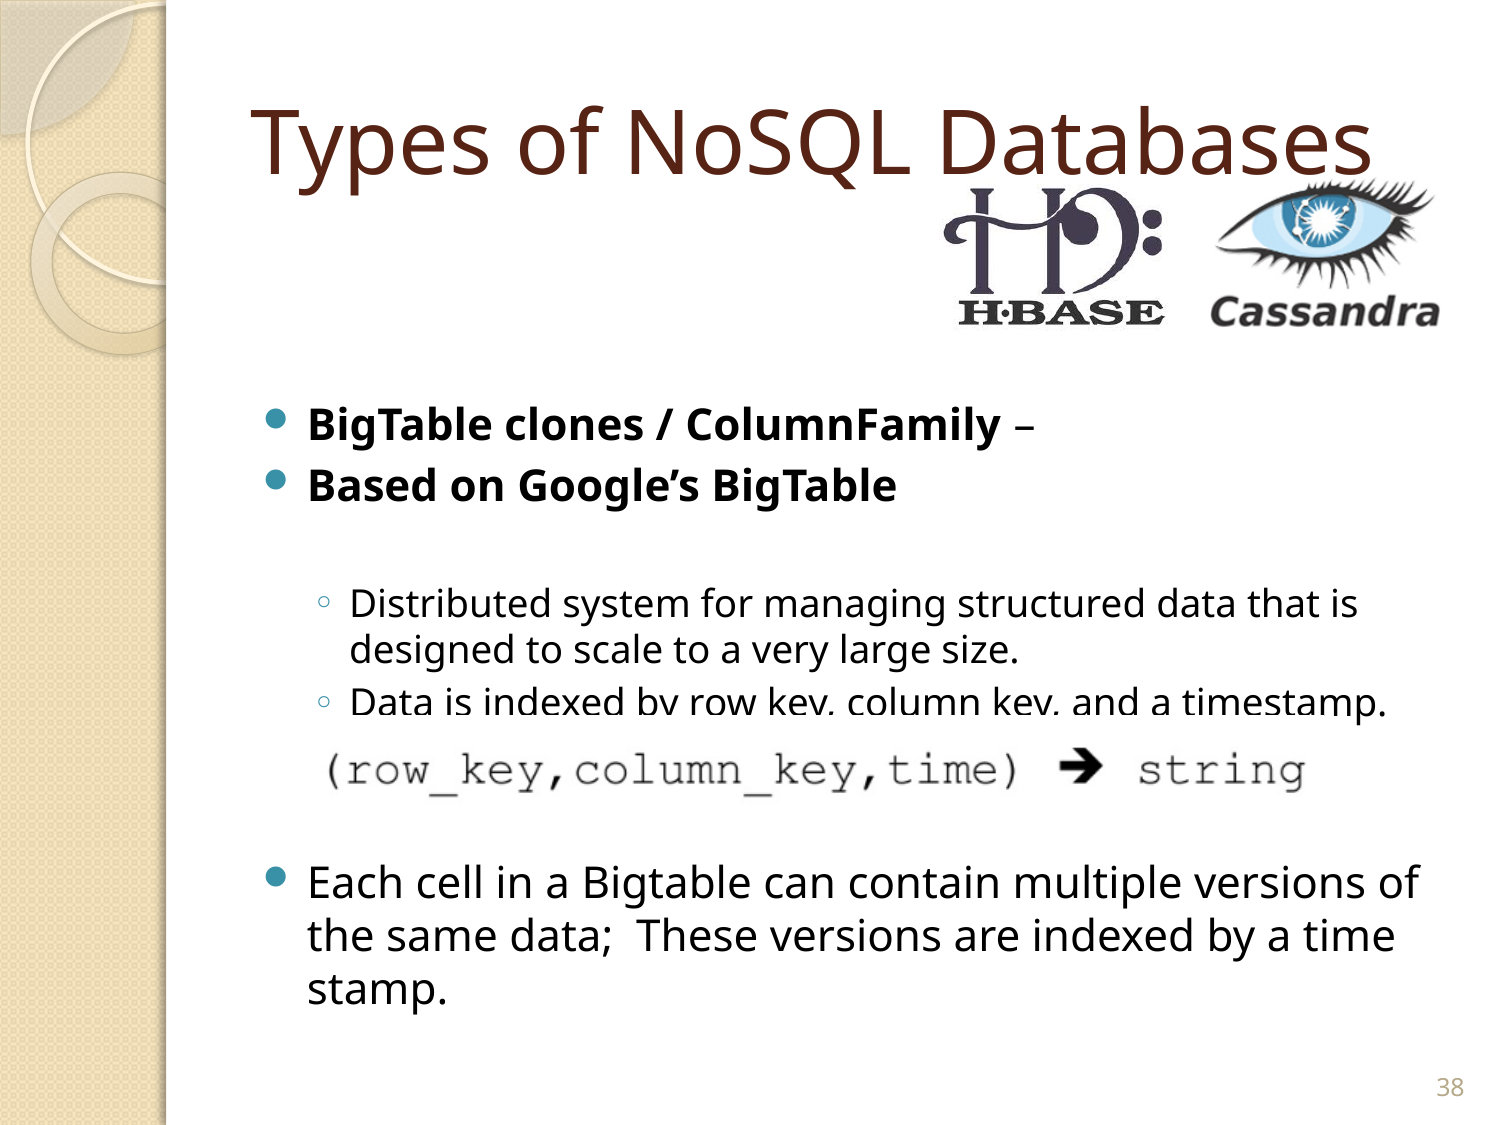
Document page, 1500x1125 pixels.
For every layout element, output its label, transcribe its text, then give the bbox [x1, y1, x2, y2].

slide_number 38 [1413, 1034, 1488, 1113]
picture [938, 177, 1176, 339]
title Types of NoSQL Databases [235, 45, 1466, 233]
picture [312, 715, 1324, 823]
picture [1210, 177, 1441, 329]
list BigTable clones / ColumnFamily – Based on Google’s BigTable Distributed system for managing structured data that is designed to scale to a very large size. Data is indexed by row key, column key, and a timestamp. Each cell in a Bigtable can contain multiple versions of the same data; These versions are indexed by a time stamp. [235, 328, 1466, 1025]
